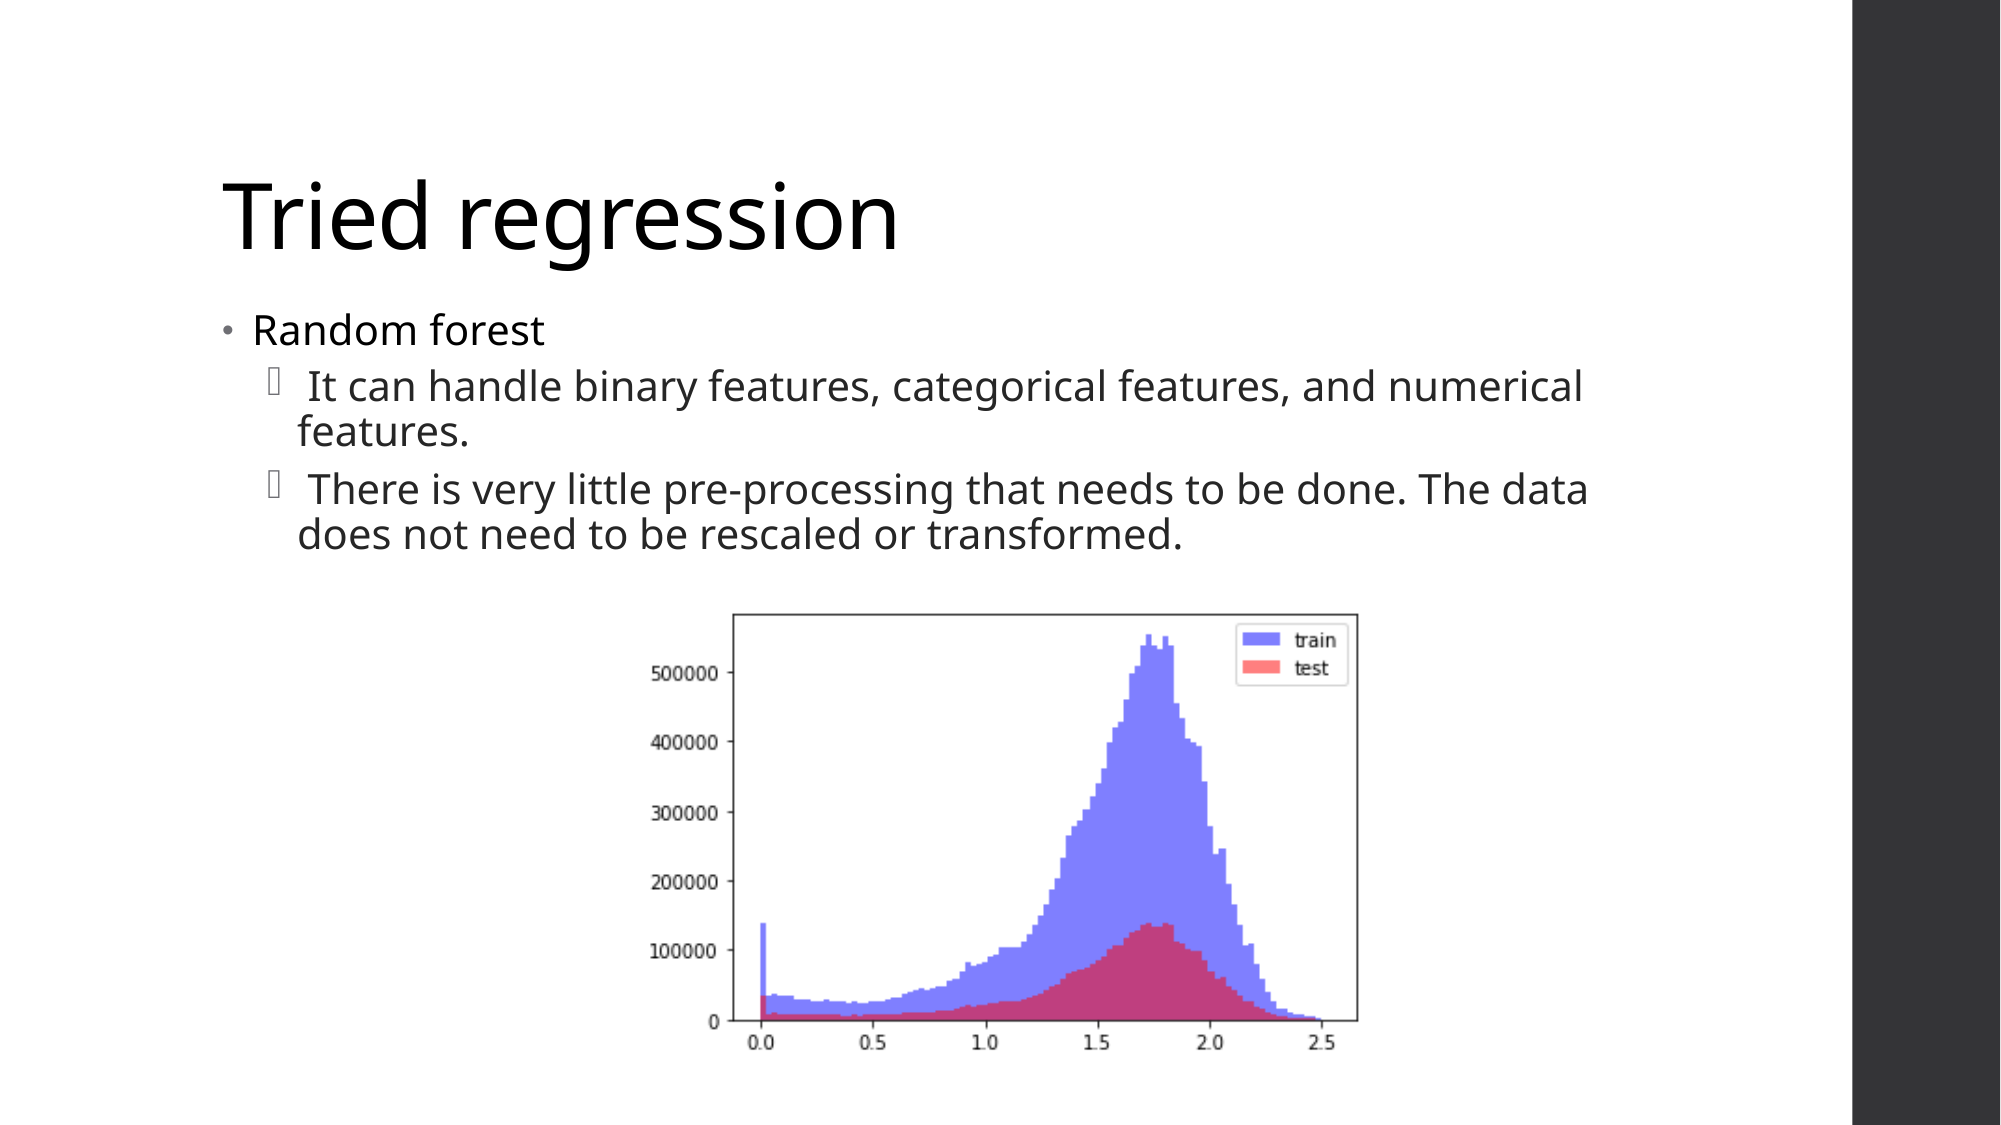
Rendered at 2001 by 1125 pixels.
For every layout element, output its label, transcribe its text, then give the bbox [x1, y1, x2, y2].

picture [636, 603, 1368, 1066]
list Random forest It can handle binary features, categorical features, and numerical features. There is very little pre-processing that needs to be done. The data does not need to be rescaled or transformed. [206, 299, 1617, 1014]
title Tried regression [206, 60, 1797, 278]
